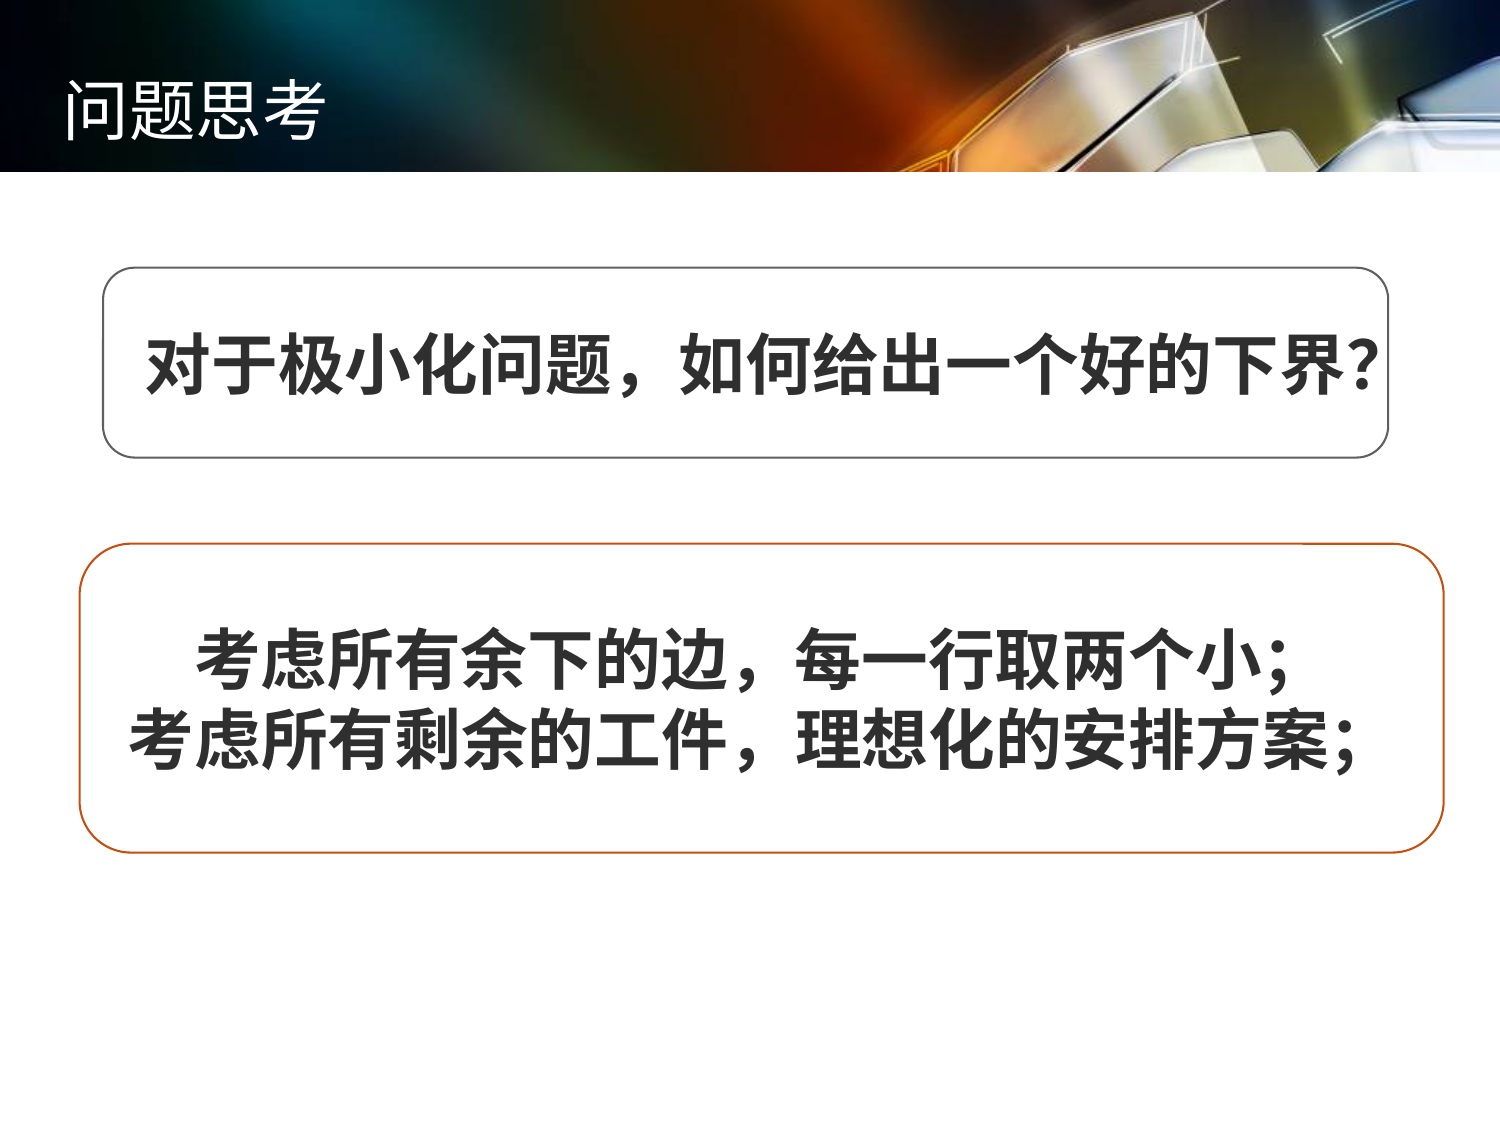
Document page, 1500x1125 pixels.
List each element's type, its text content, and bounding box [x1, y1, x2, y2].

picture [282, 35, 289, 46]
picture [0, 0, 1500, 172]
text_box 对于极小化问题，如何给出一个好的下界？ [101, 266, 1390, 459]
text_box 问题思考 [47, 61, 732, 157]
text_box 考虑所有余下的边，每一行取两个小； 考虑所有剩余的工件，理想化的安排方案； [78, 542, 1445, 854]
